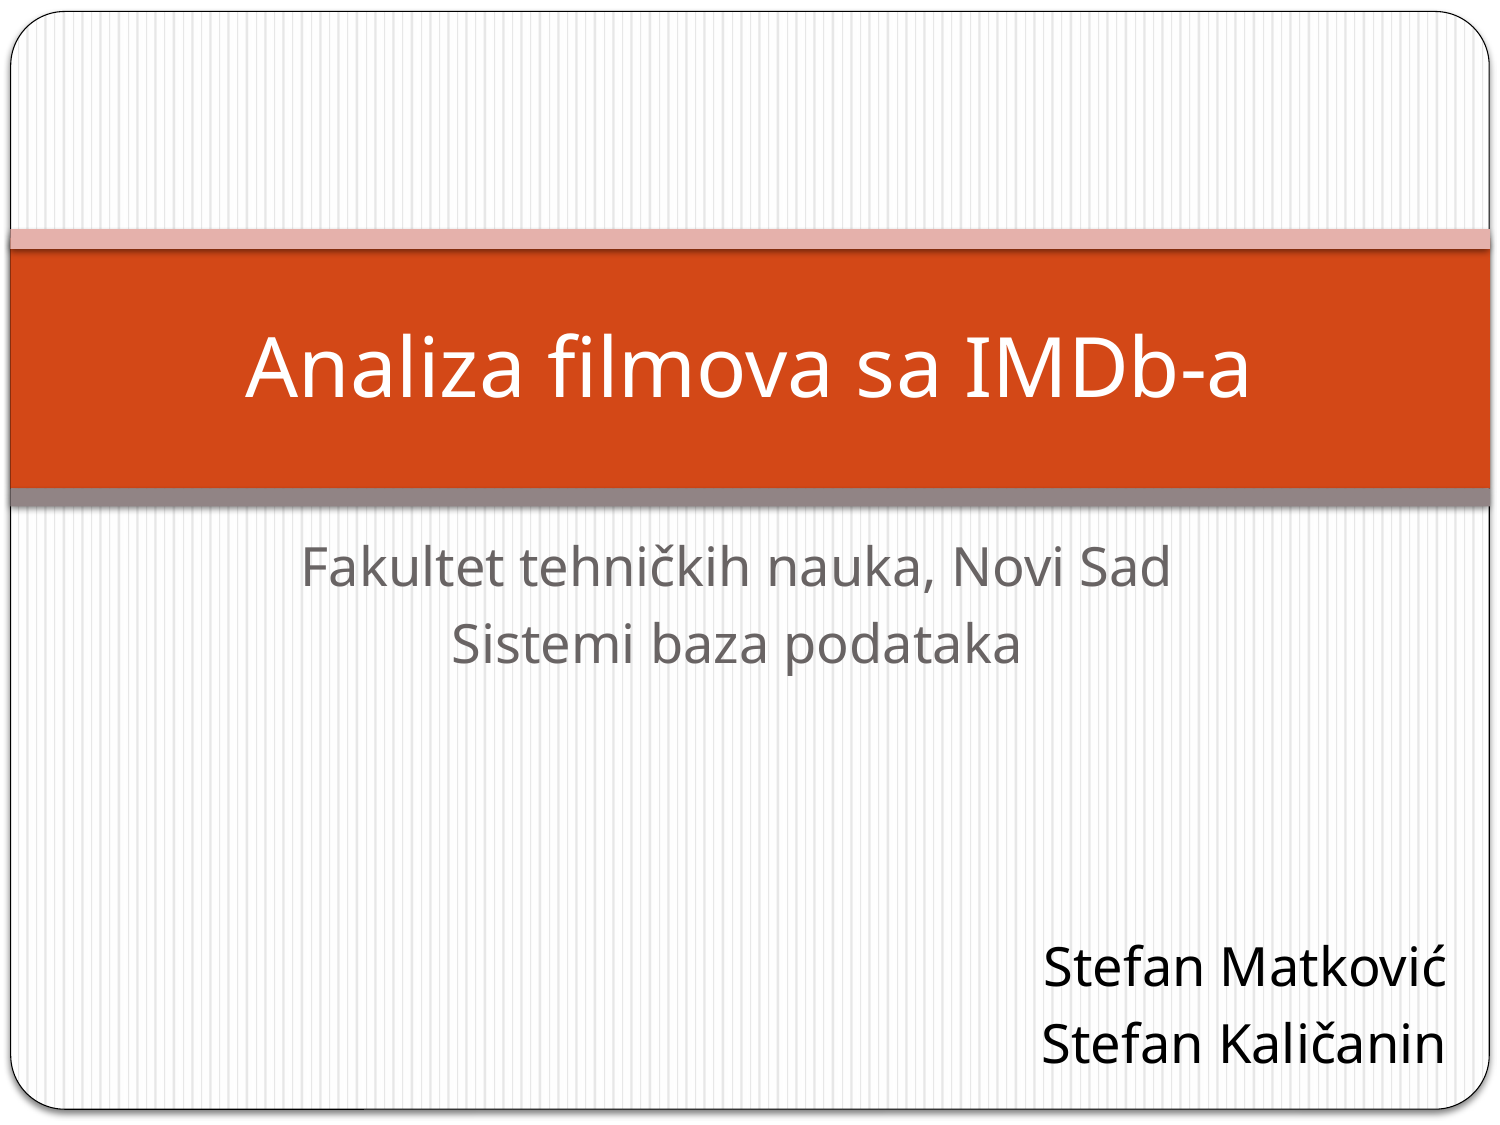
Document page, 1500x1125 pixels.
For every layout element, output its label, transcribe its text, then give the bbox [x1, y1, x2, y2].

title Analiza filmova sa IMDb-a [75, 247, 1425, 489]
text_box Stefan Matković Stefan Kaličanin [750, 924, 1463, 1088]
subtitle Fakultet tehničkih nauka, Novi Sad Sistemi baza podataka [212, 525, 1263, 788]
